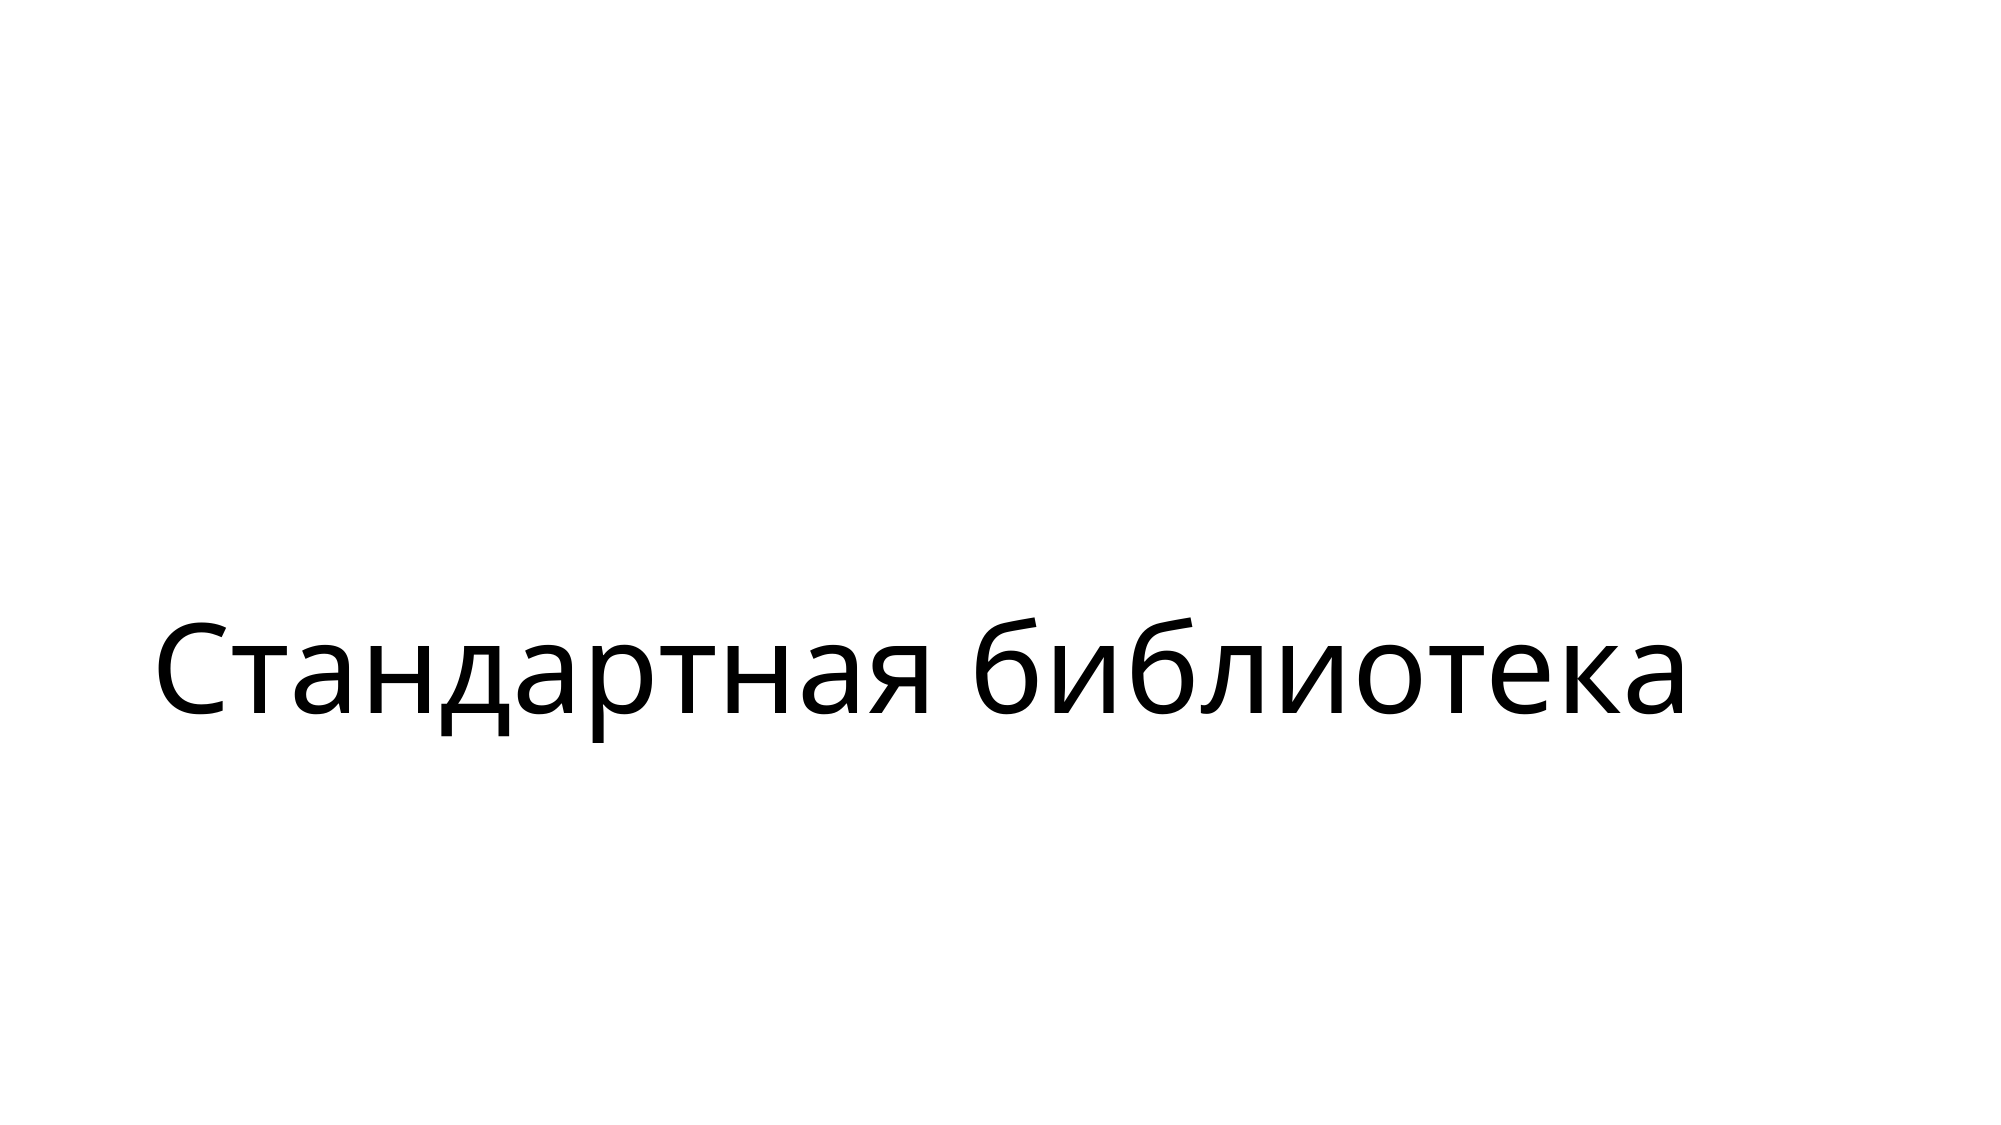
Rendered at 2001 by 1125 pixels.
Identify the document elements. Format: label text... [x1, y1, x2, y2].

title Стандартная библиотека [136, 280, 1862, 749]
